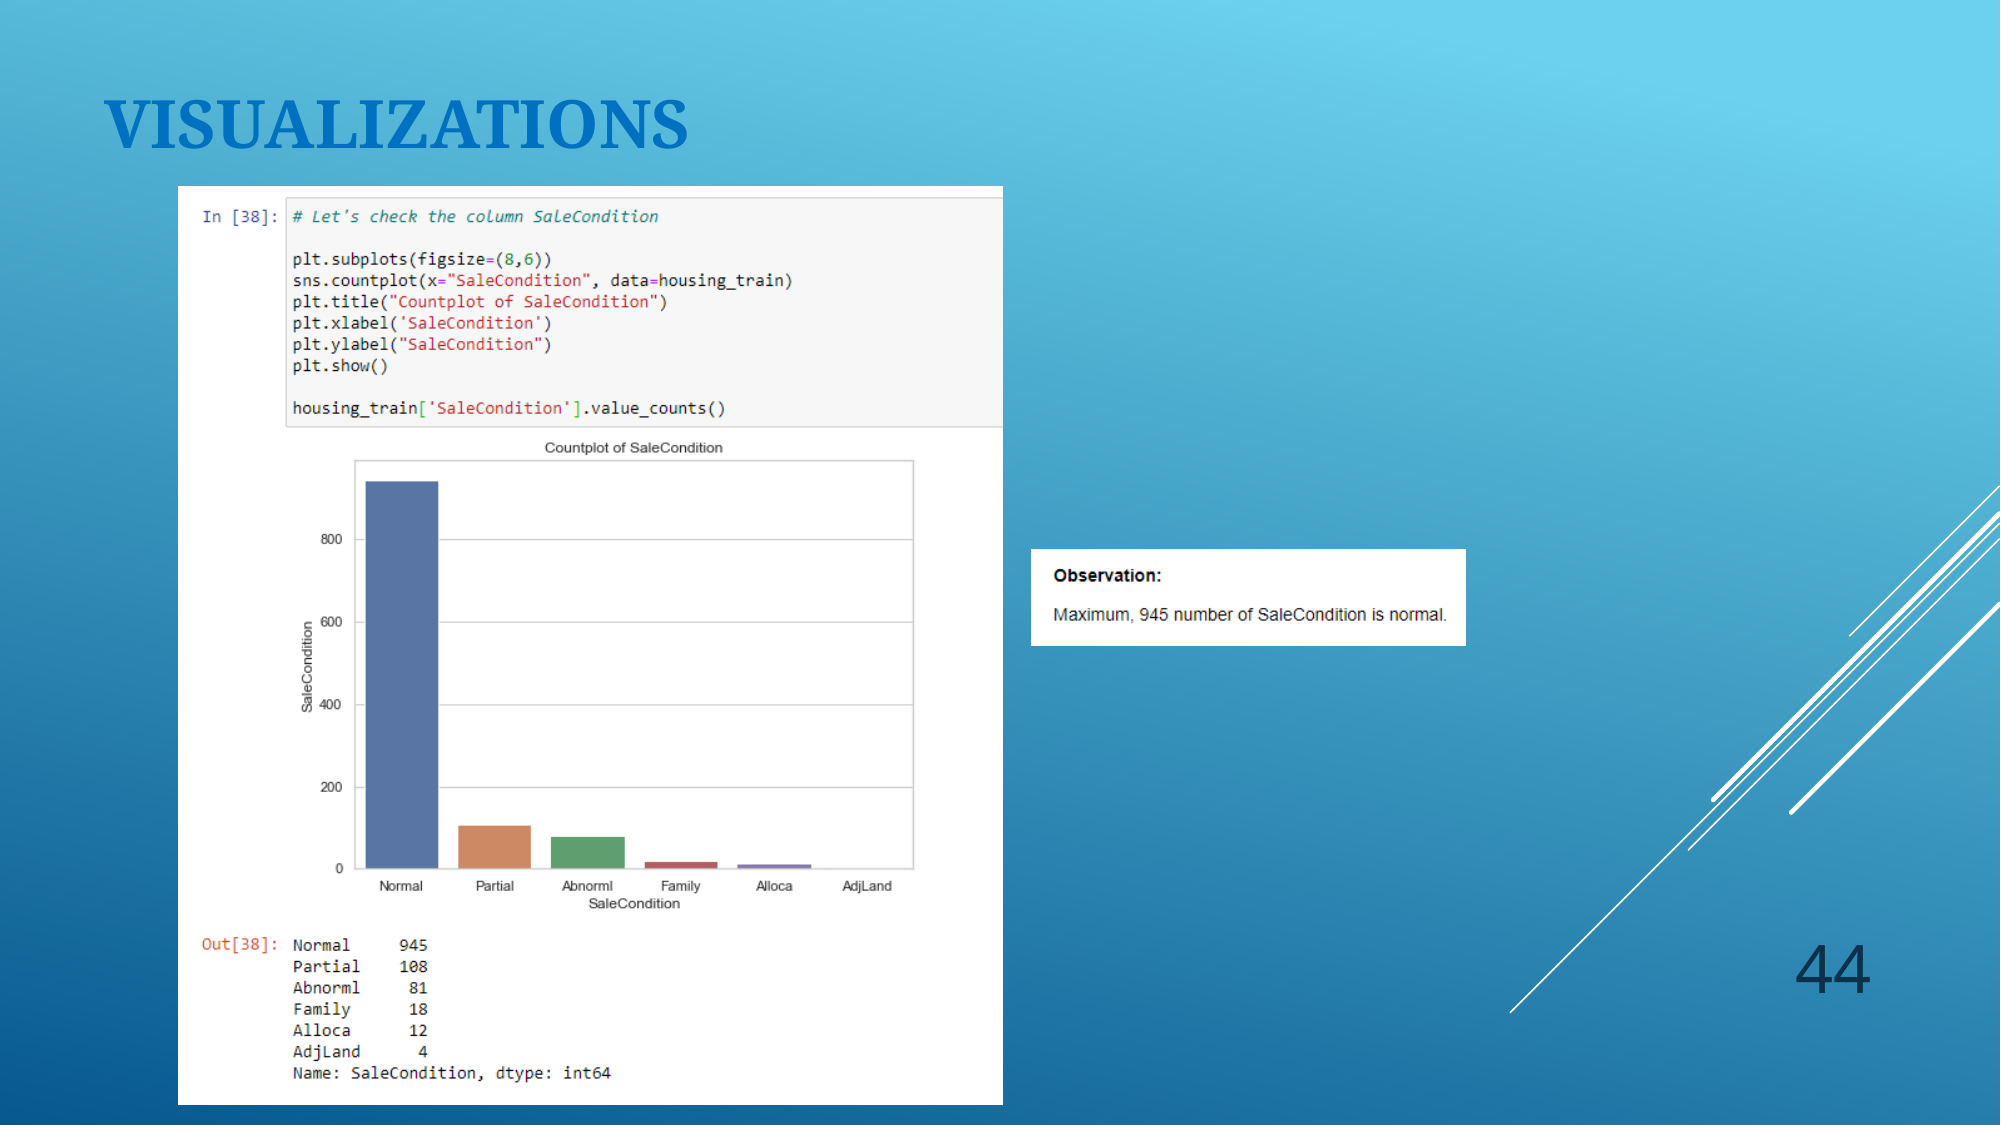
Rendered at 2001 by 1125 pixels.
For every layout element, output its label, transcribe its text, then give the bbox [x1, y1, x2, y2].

slide_number 44 [1700, 915, 1888, 1025]
picture [1031, 549, 1466, 646]
picture [178, 186, 1003, 1105]
text_box VISUALIZATIONS [89, 74, 1673, 170]
